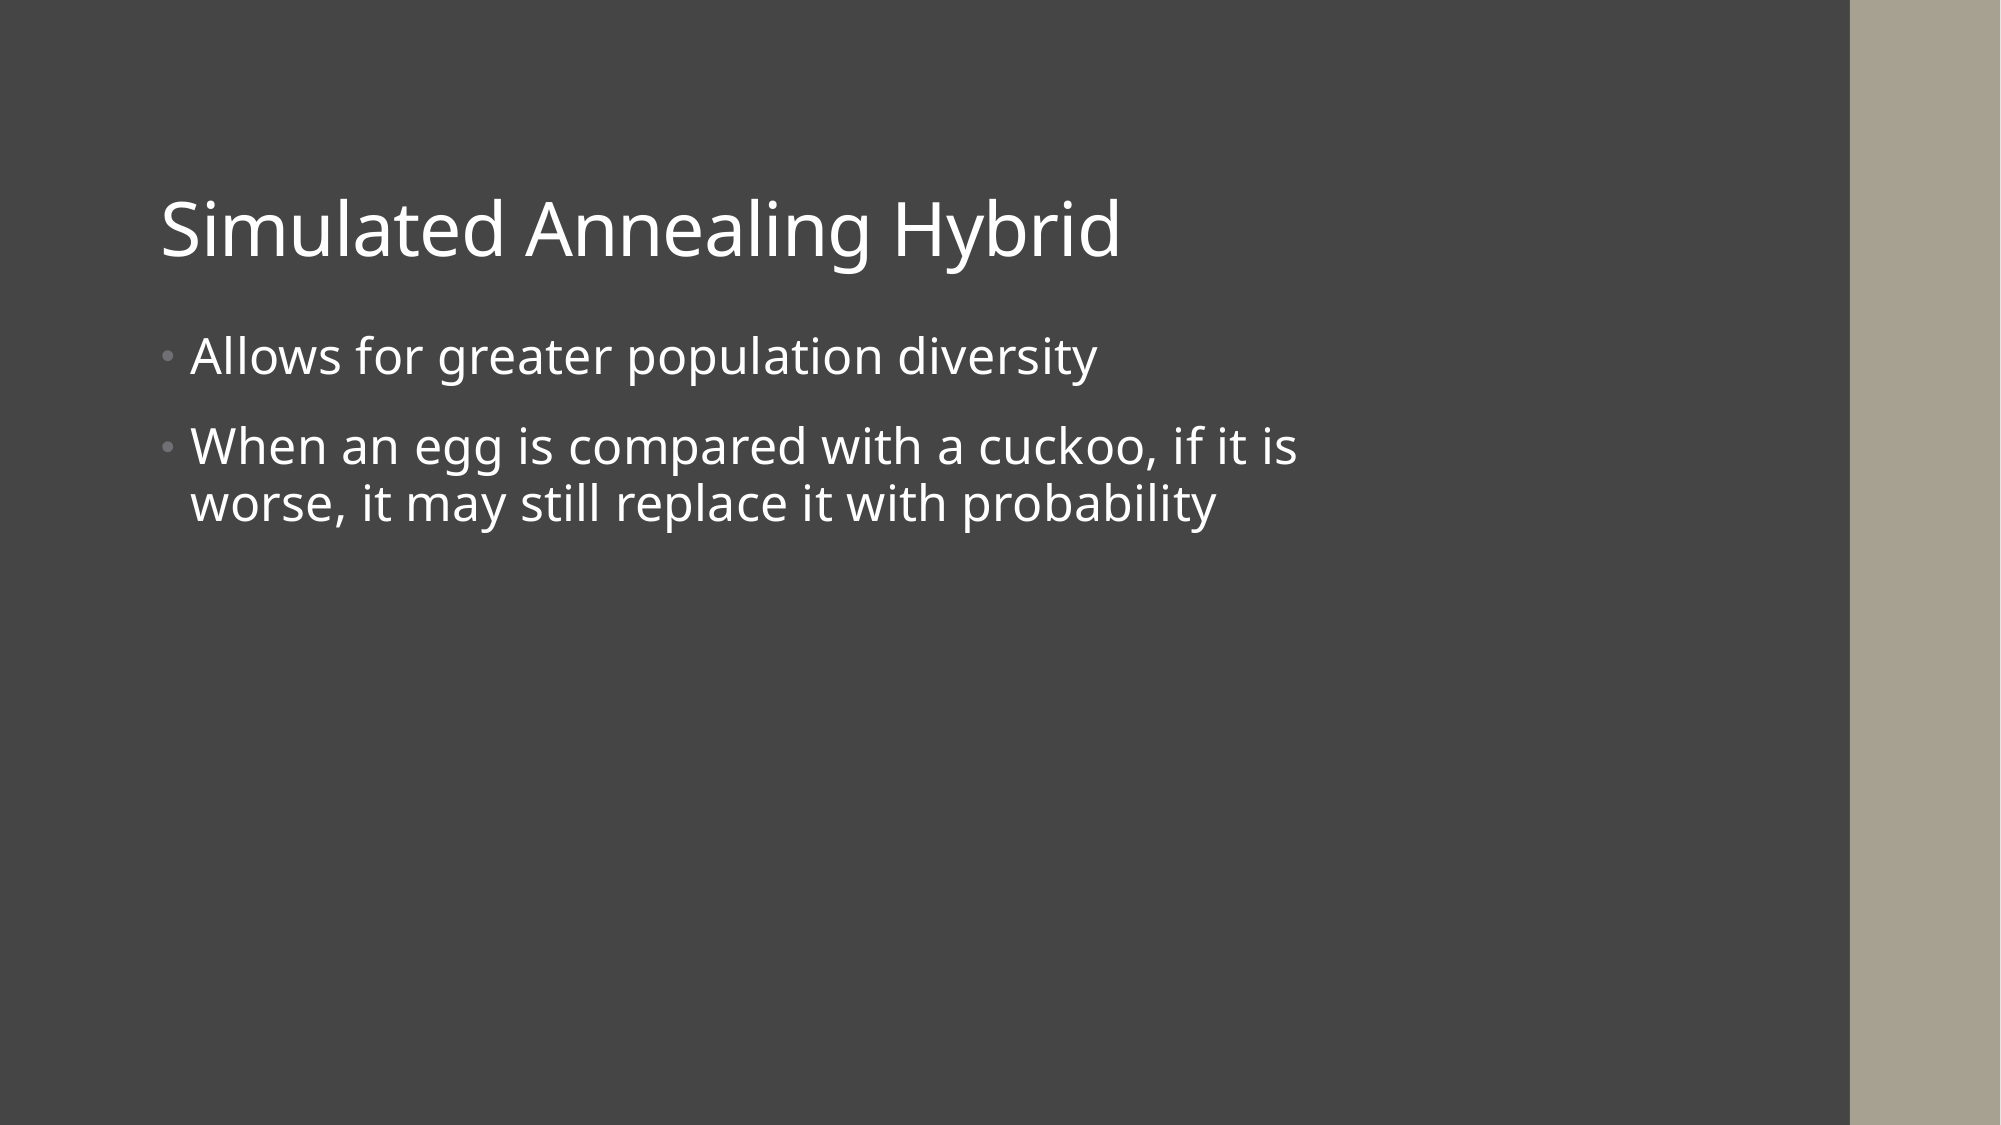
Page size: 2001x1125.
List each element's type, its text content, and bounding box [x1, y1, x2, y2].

title Simulated Annealing Hybrid [145, 130, 1251, 281]
text_box [1849, 0, 2000, 1125]
text_box [0, 0, 1849, 1125]
